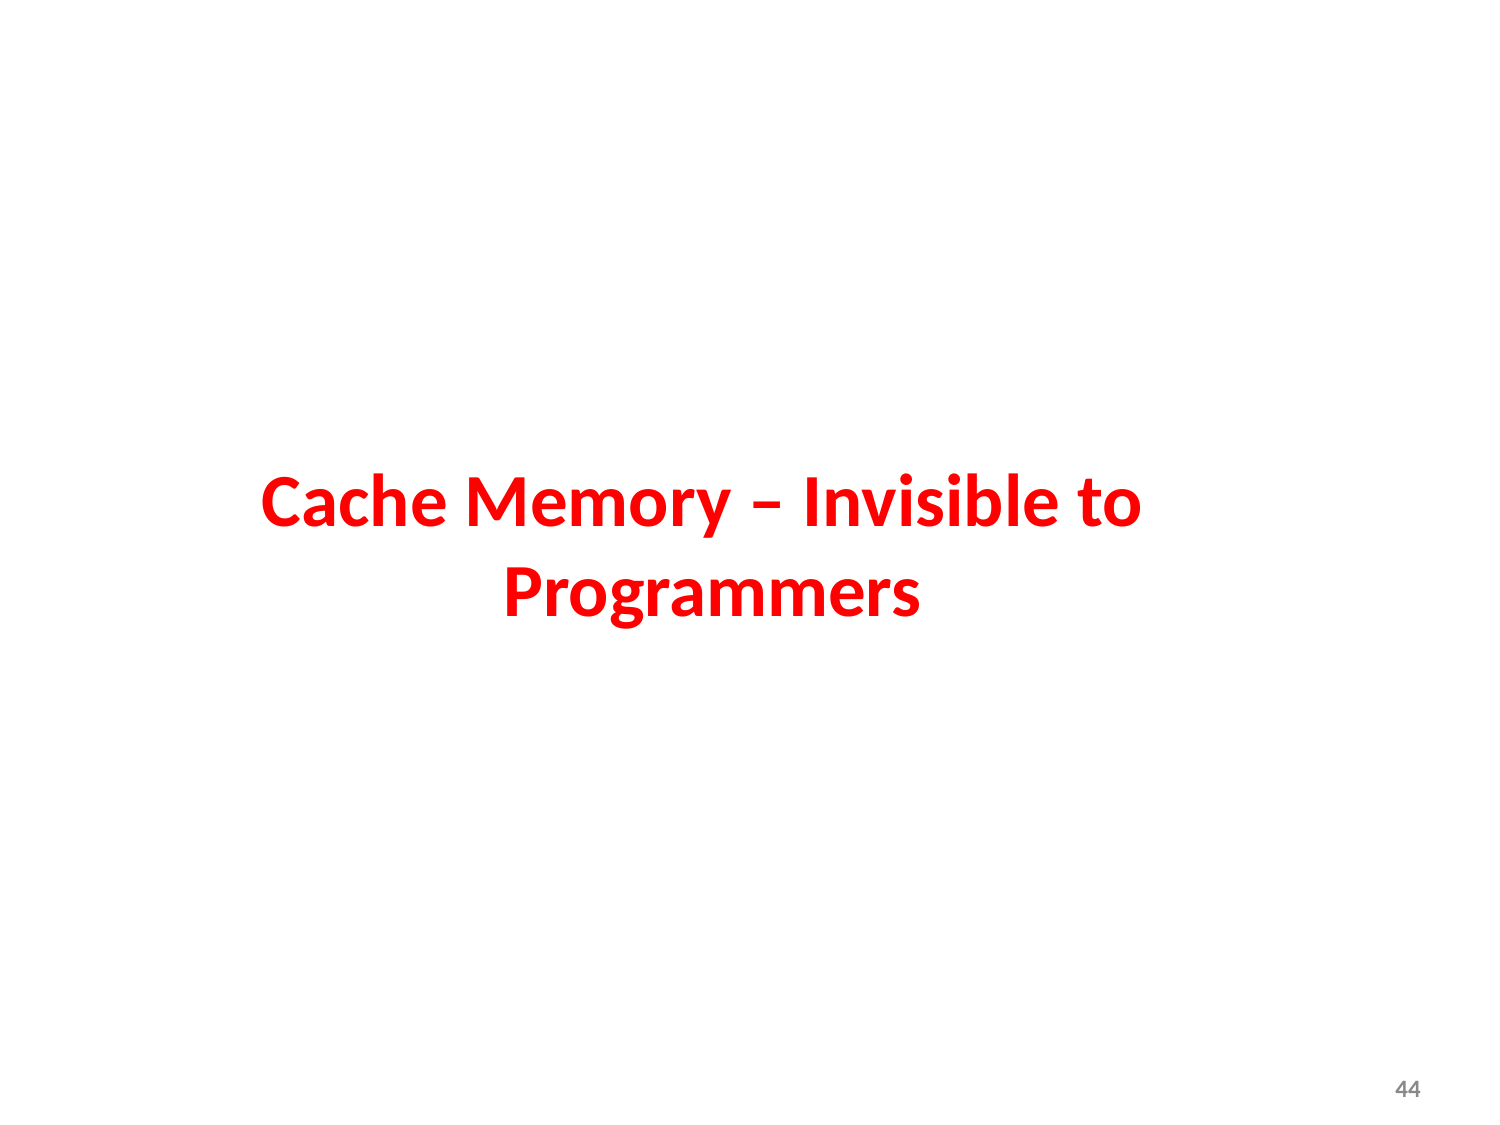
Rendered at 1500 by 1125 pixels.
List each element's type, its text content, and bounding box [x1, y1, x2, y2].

title Cache Memory – Invisible to Programmers [29, 420, 1377, 662]
